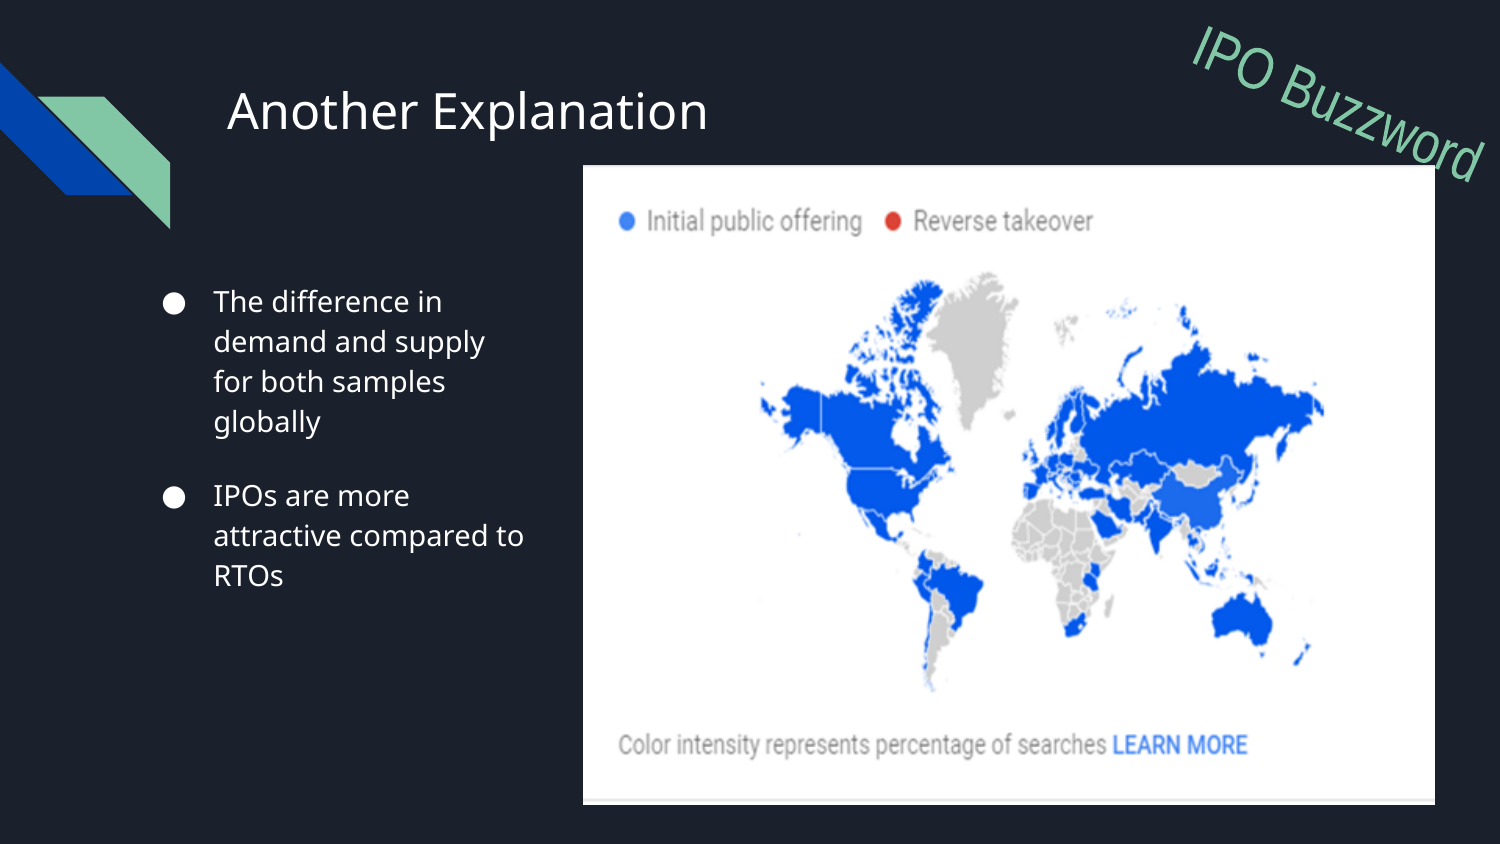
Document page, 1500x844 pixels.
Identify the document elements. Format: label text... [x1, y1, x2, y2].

list The difference in demand and supply for both samples globally IPOs are more attractive compared to RTOs [123, 262, 541, 741]
picture [582, 165, 1435, 805]
title Another Explanation [212, 64, 1368, 215]
